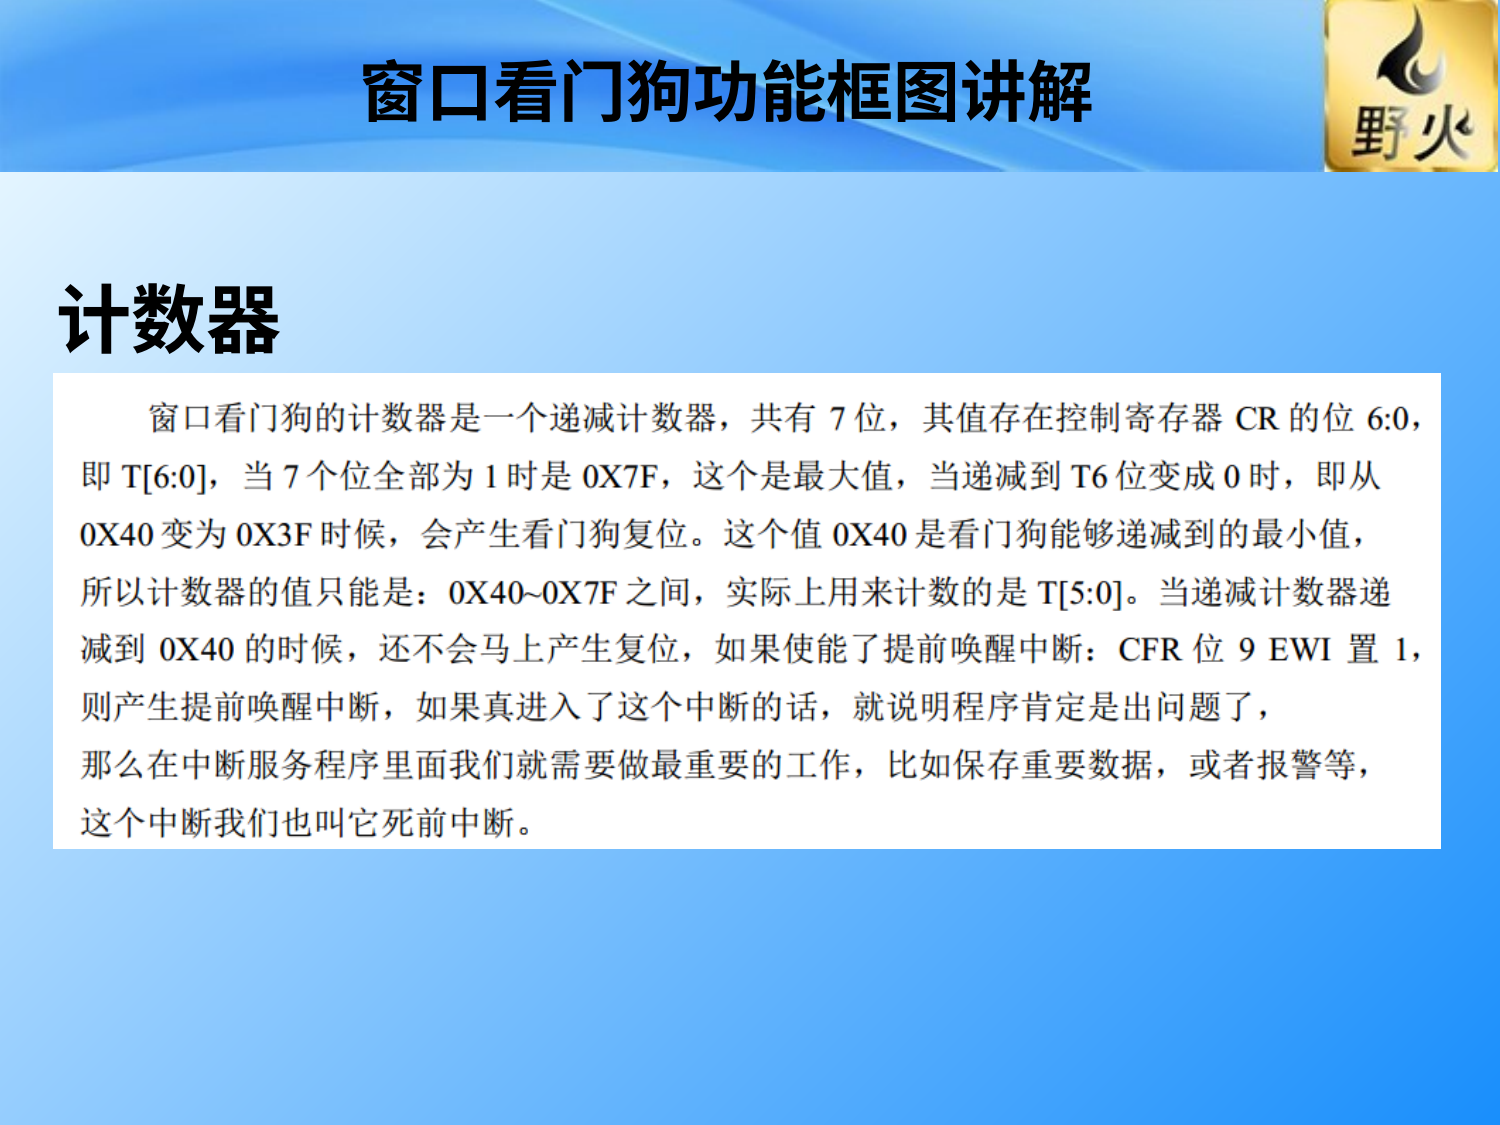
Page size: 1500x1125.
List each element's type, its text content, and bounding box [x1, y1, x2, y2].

picture [0, 0, 1498, 172]
text_box 计数器 [41, 219, 1459, 370]
picture [52, 373, 1442, 849]
